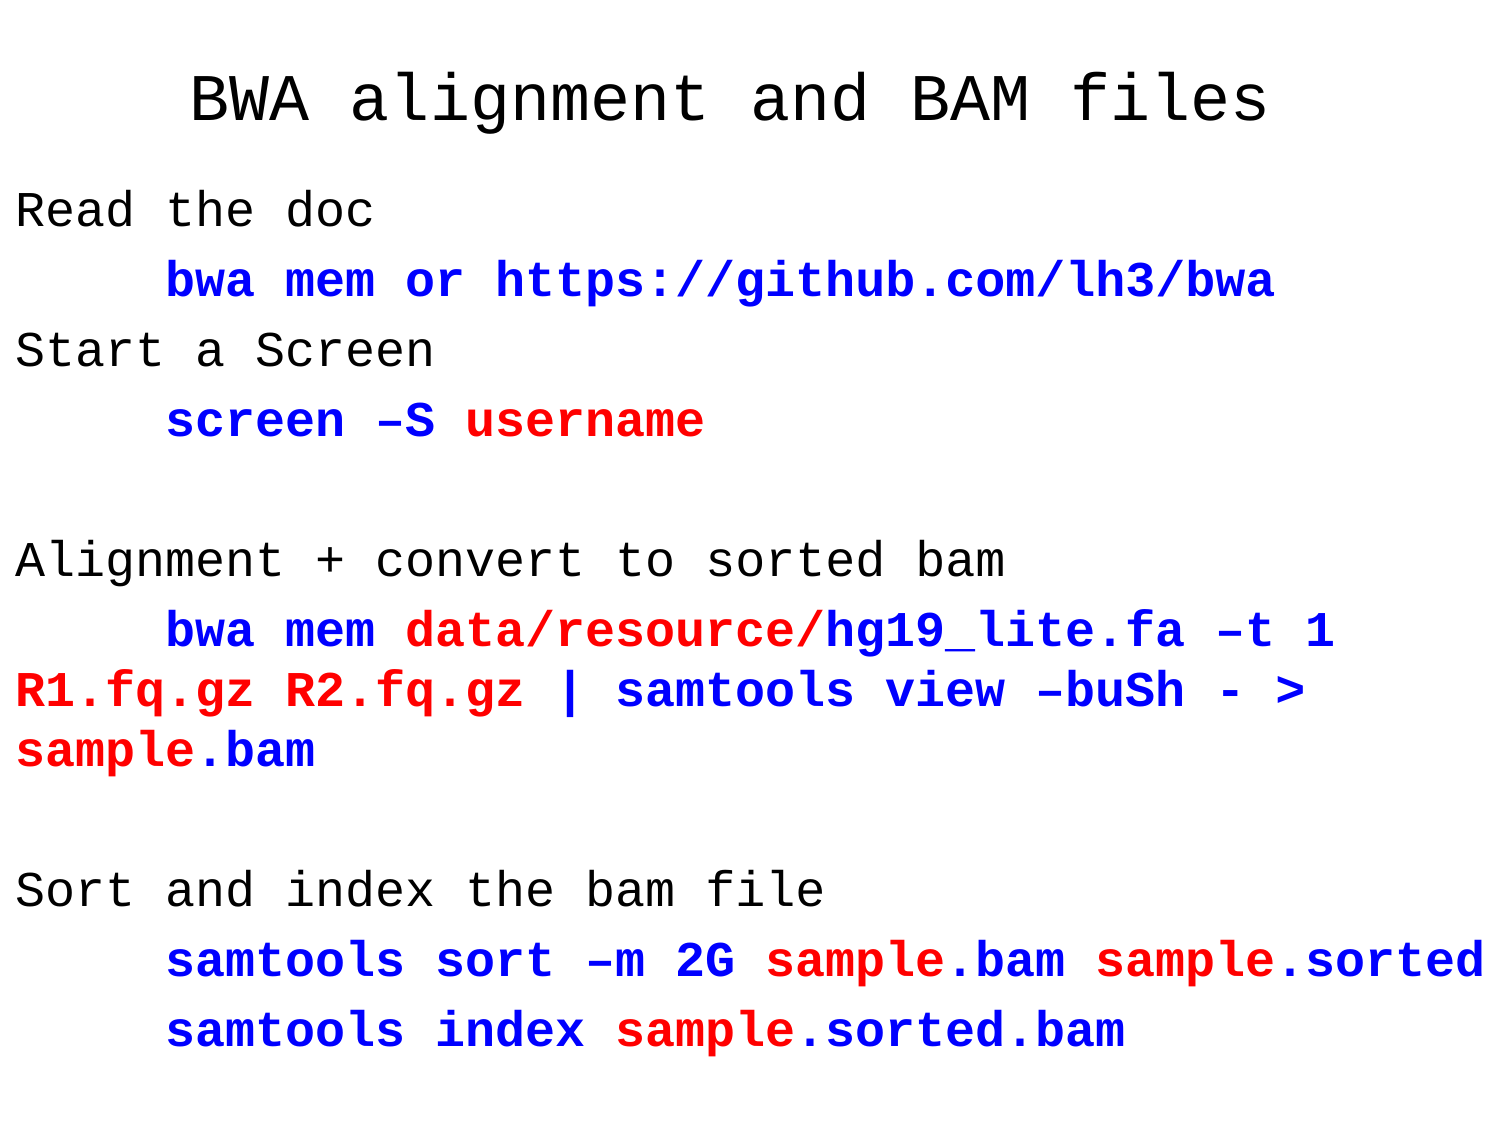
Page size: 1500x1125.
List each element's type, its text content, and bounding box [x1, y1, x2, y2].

list Read the doc bwa mem or https://github.com/lh3/bwa Start a Screen screen –S username Alignment + convert to sorted bam bwa mem data/resource/hg19_lite.fa –t 1 R1.fq.gz R2.fq.gz | samtools view –buSh - > sample.bam Sort and index the bam file samtools sort –m 2G sample.bam sample.sorted samtools index sample.sorted.bam [0, 169, 1500, 1107]
title BWA alignment and BAM files [75, 0, 1425, 169]
